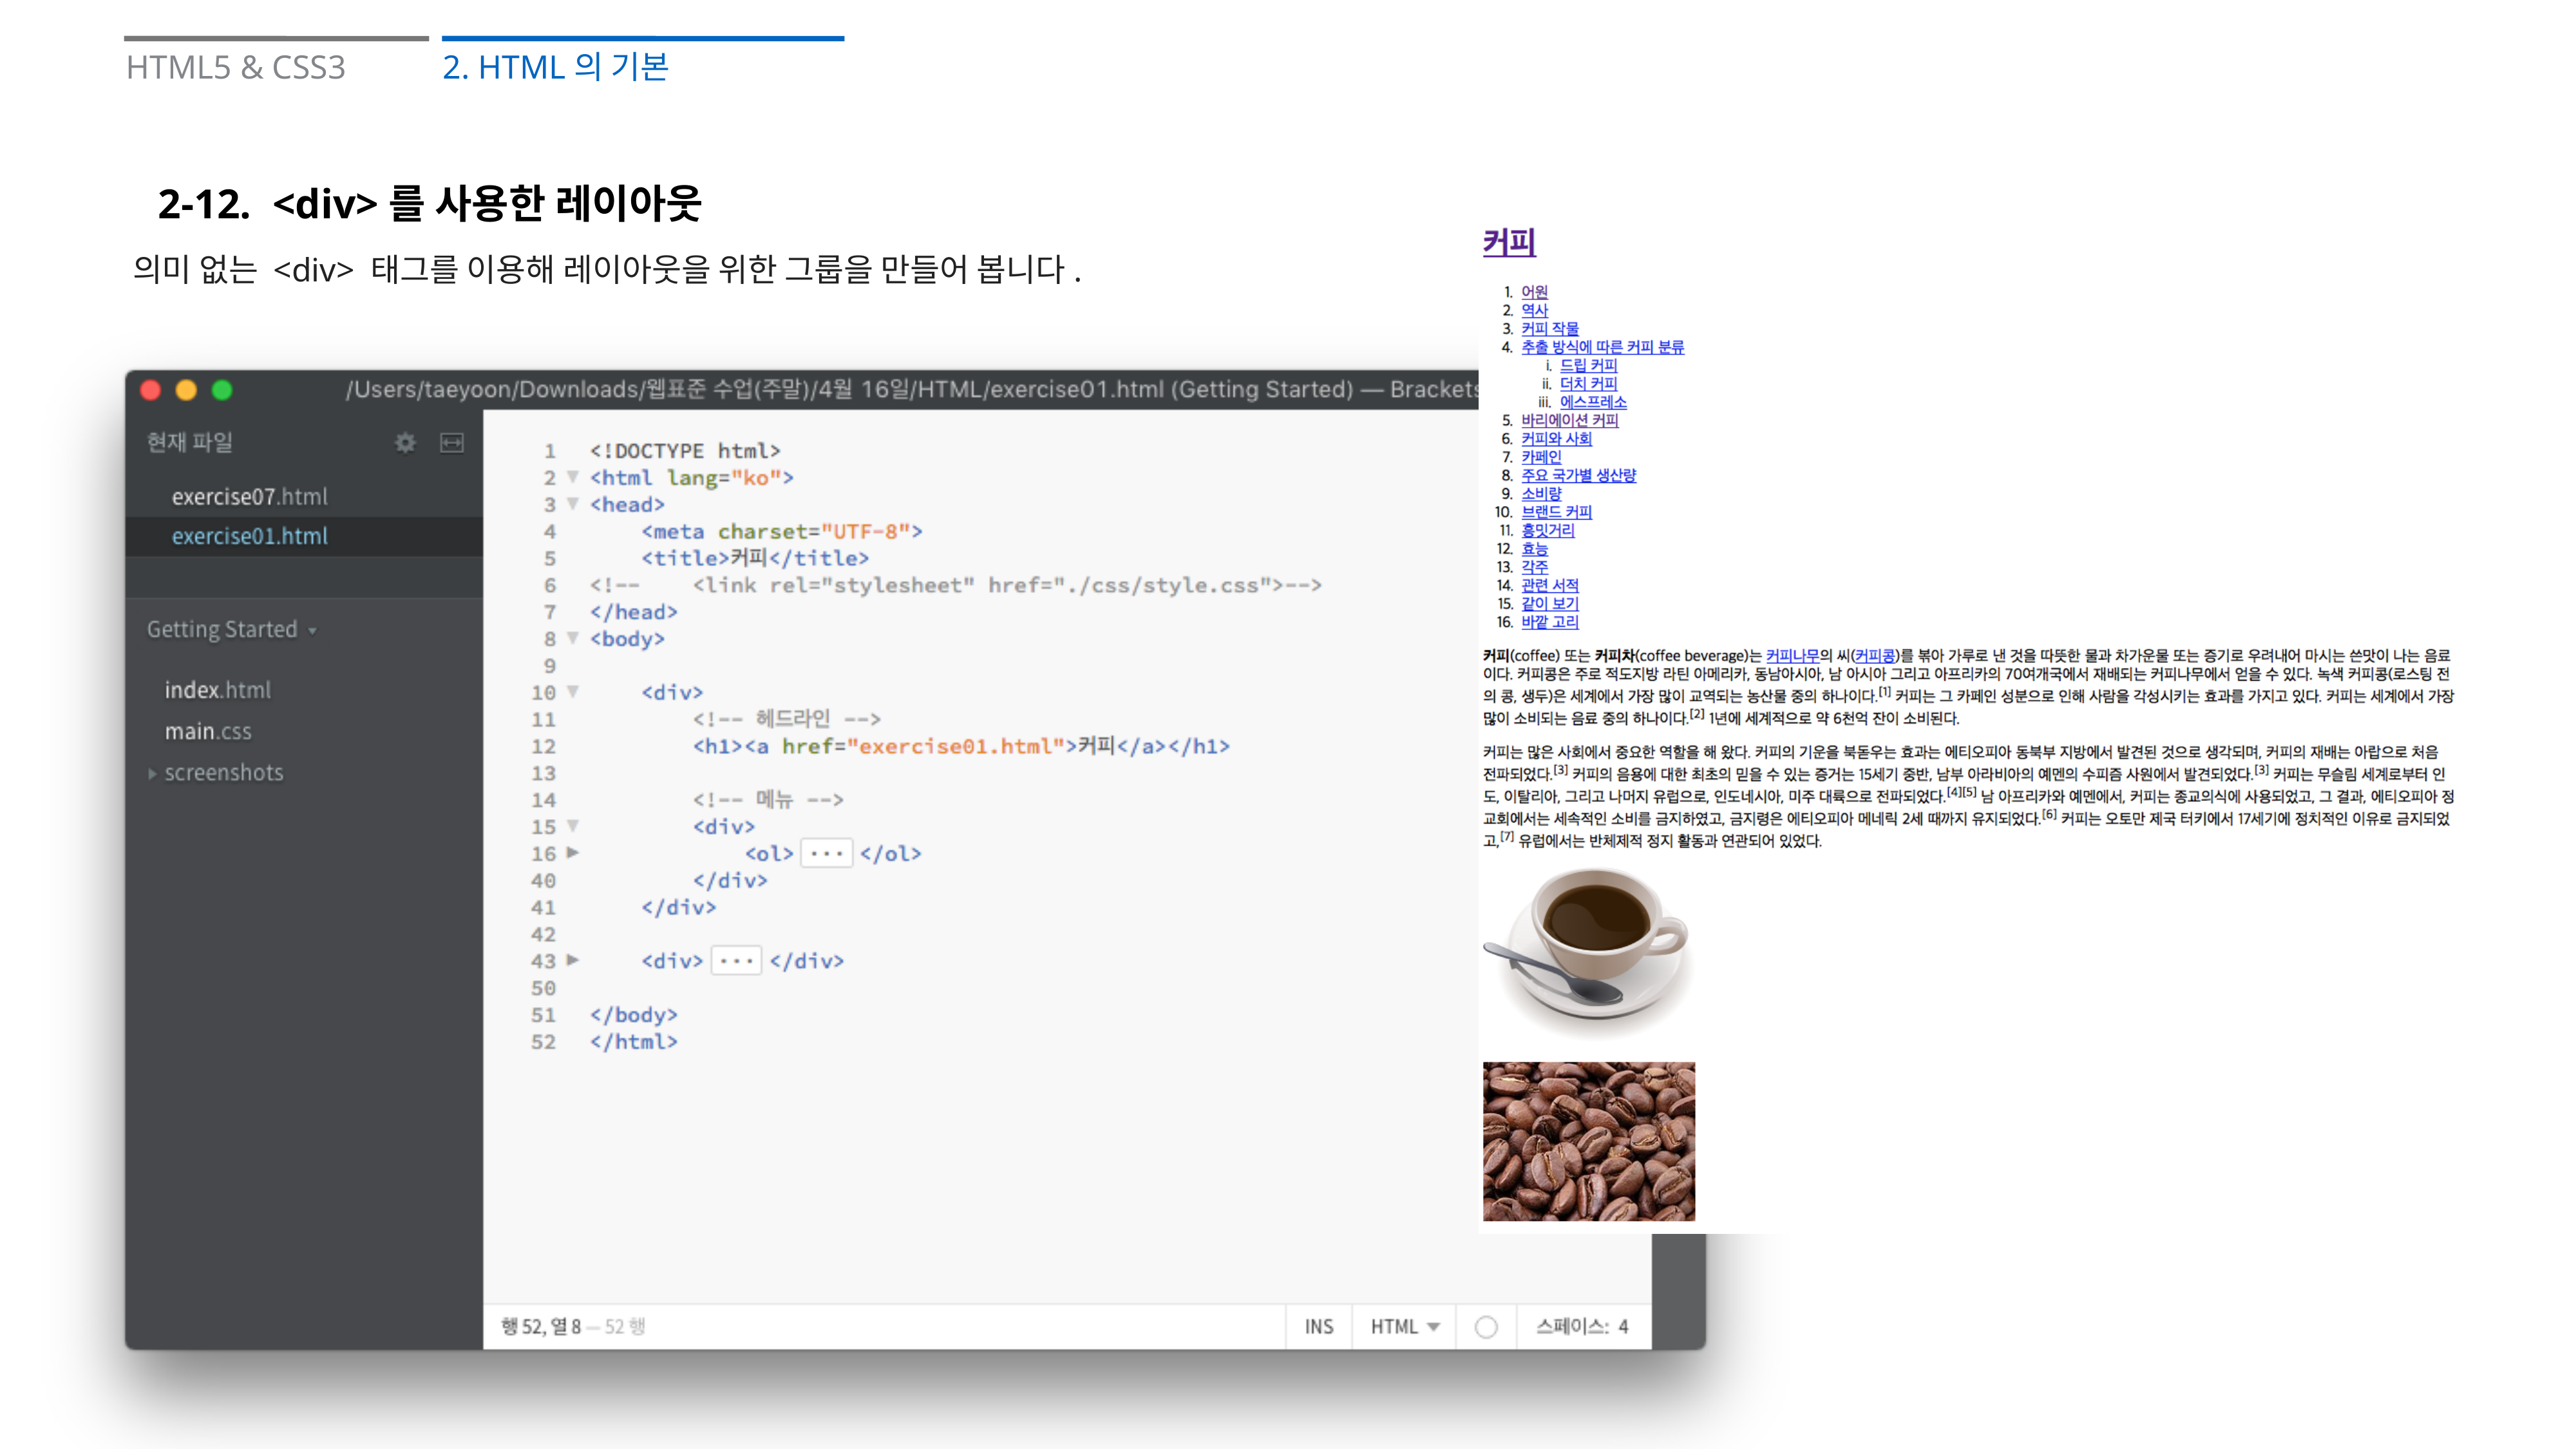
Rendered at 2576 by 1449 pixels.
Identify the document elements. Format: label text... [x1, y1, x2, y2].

text_box 2-12. <div>를 사용한 레이아웃 [150, 171, 712, 234]
text_box 의미 없는 <div> 태그를 이용해 레이아웃을 위한 그룹을 만들어 봅니다. [125, 242, 1475, 296]
text_box 2. HTML의 기본 [435, 39, 678, 93]
text_box HTML5 & CSS3 [118, 39, 354, 93]
picture [25, 215, 2463, 1449]
